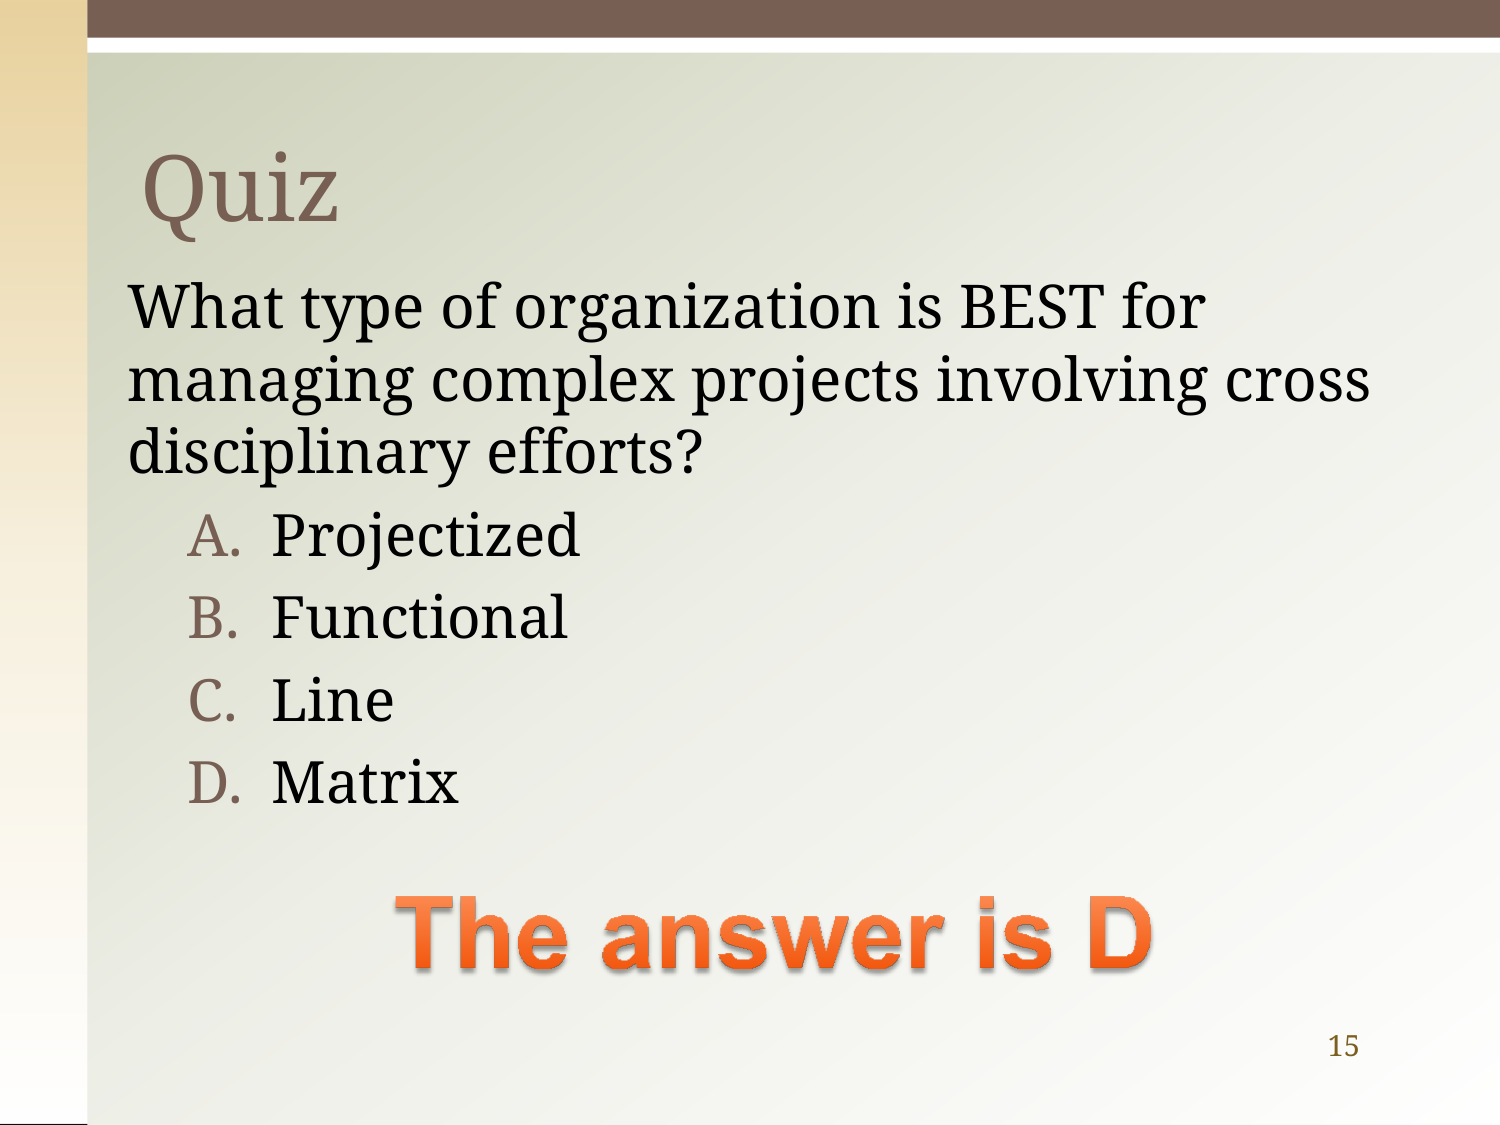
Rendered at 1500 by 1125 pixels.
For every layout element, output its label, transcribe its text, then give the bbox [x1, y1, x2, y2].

text_box [1089, 838, 1251, 1062]
slide_number 15 [1323, 1035, 1366, 1125]
picture [0, 0, 1500, 1125]
text_box What type of organization is BEST for managing complex projects involving cross disciplinary efforts? Projectized Functional Line Matrix [125, 268, 1416, 816]
text_box [395, 895, 1151, 969]
text_box [326, 838, 1089, 1062]
title Quiz [86, 129, 1414, 318]
